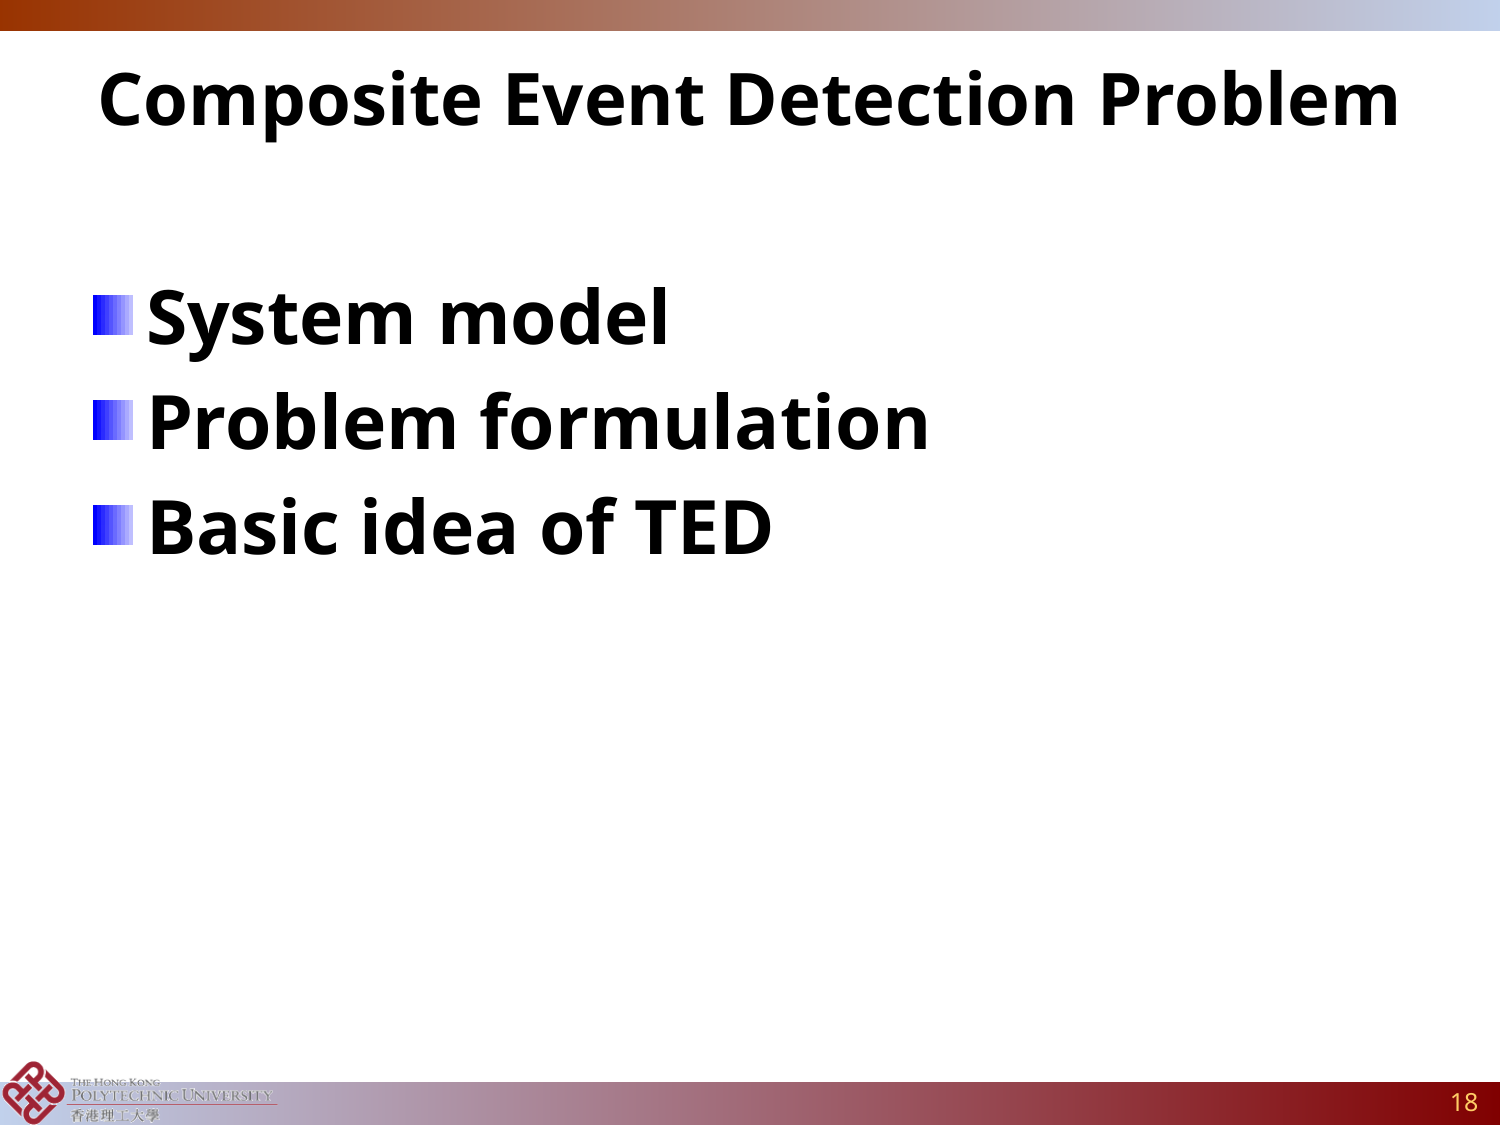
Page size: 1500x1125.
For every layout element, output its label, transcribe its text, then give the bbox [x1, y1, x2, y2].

title Composite Event Detection Problem [75, 45, 1425, 233]
picture [0, 1061, 278, 1125]
picture [89, 291, 138, 339]
list System model Problem formulation Basic idea of TED [75, 262, 1425, 1005]
picture [89, 501, 138, 549]
picture [89, 396, 138, 444]
